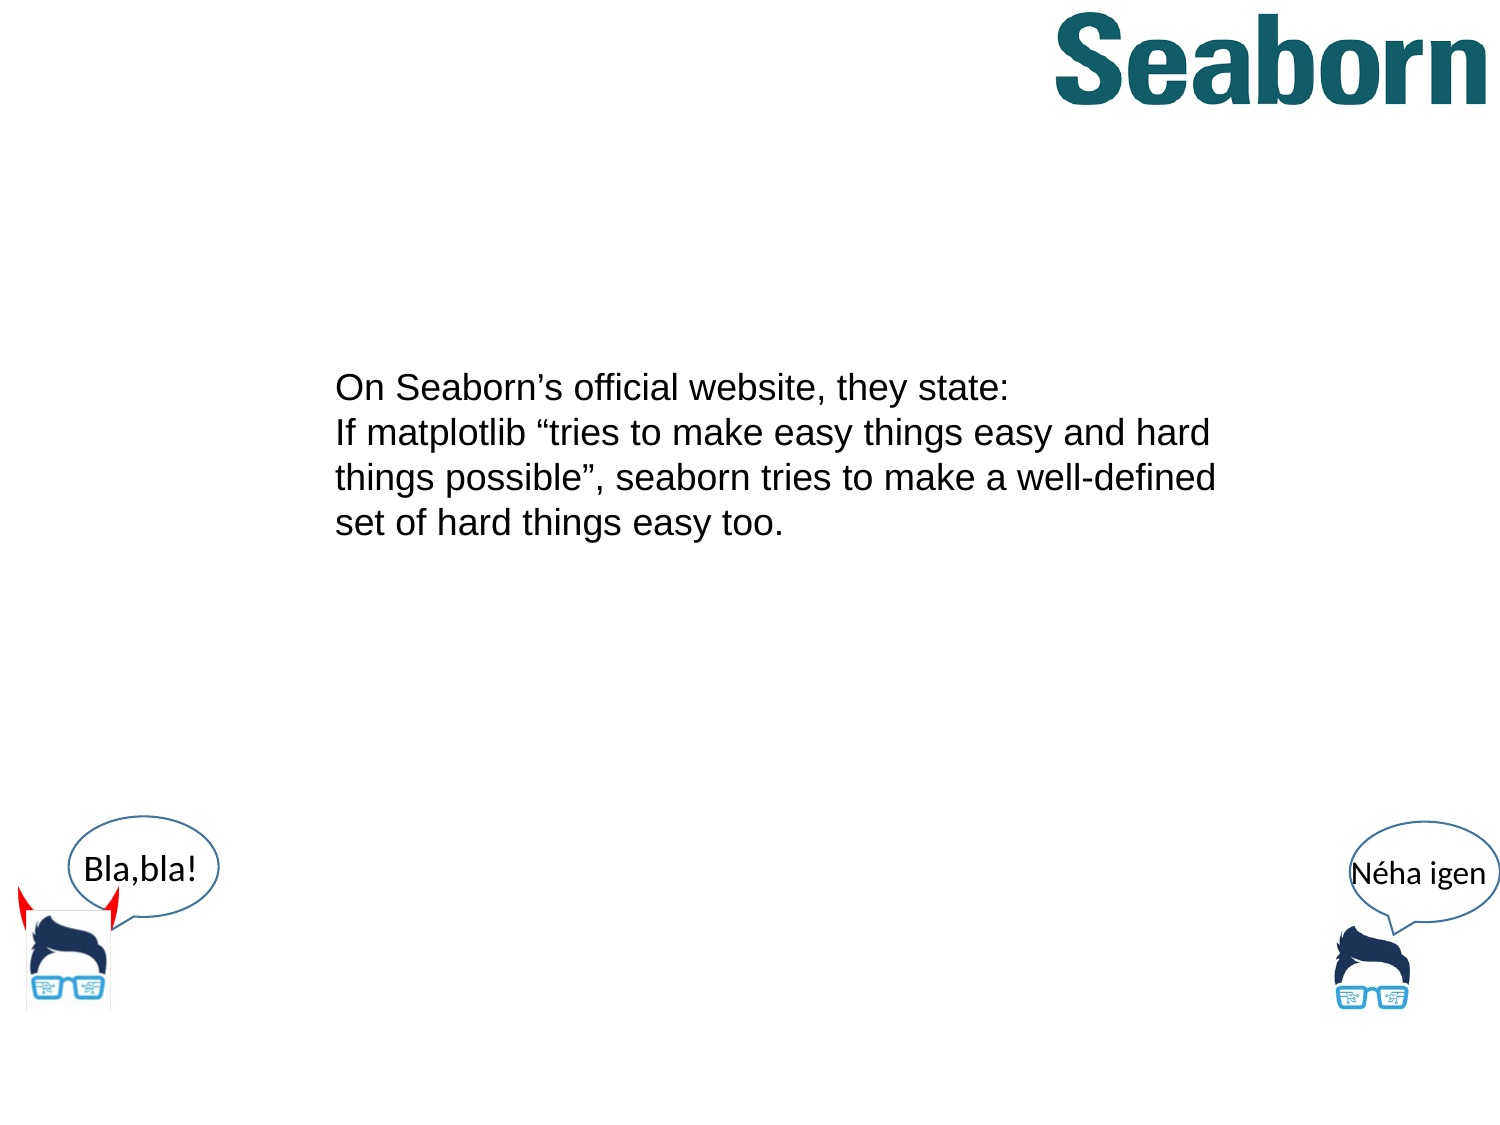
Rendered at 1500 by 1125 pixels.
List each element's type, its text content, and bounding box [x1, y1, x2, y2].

picture [1258, 885, 1486, 1022]
picture [18, 885, 119, 1011]
picture [1055, 12, 1486, 105]
text_box Néha igen [1336, 844, 1500, 899]
text_box [1361, 820, 1489, 844]
text_box Bla,bla! [68, 836, 288, 897]
text_box [119, 897, 205, 927]
text_box [82, 815, 205, 836]
text_box On Seaborn’s official website, they state: If matplotlib “tries to make easy things easy and hard things possible”, seaborn tries to make a well-defined set of hard things easy too. [319, 355, 1287, 551]
